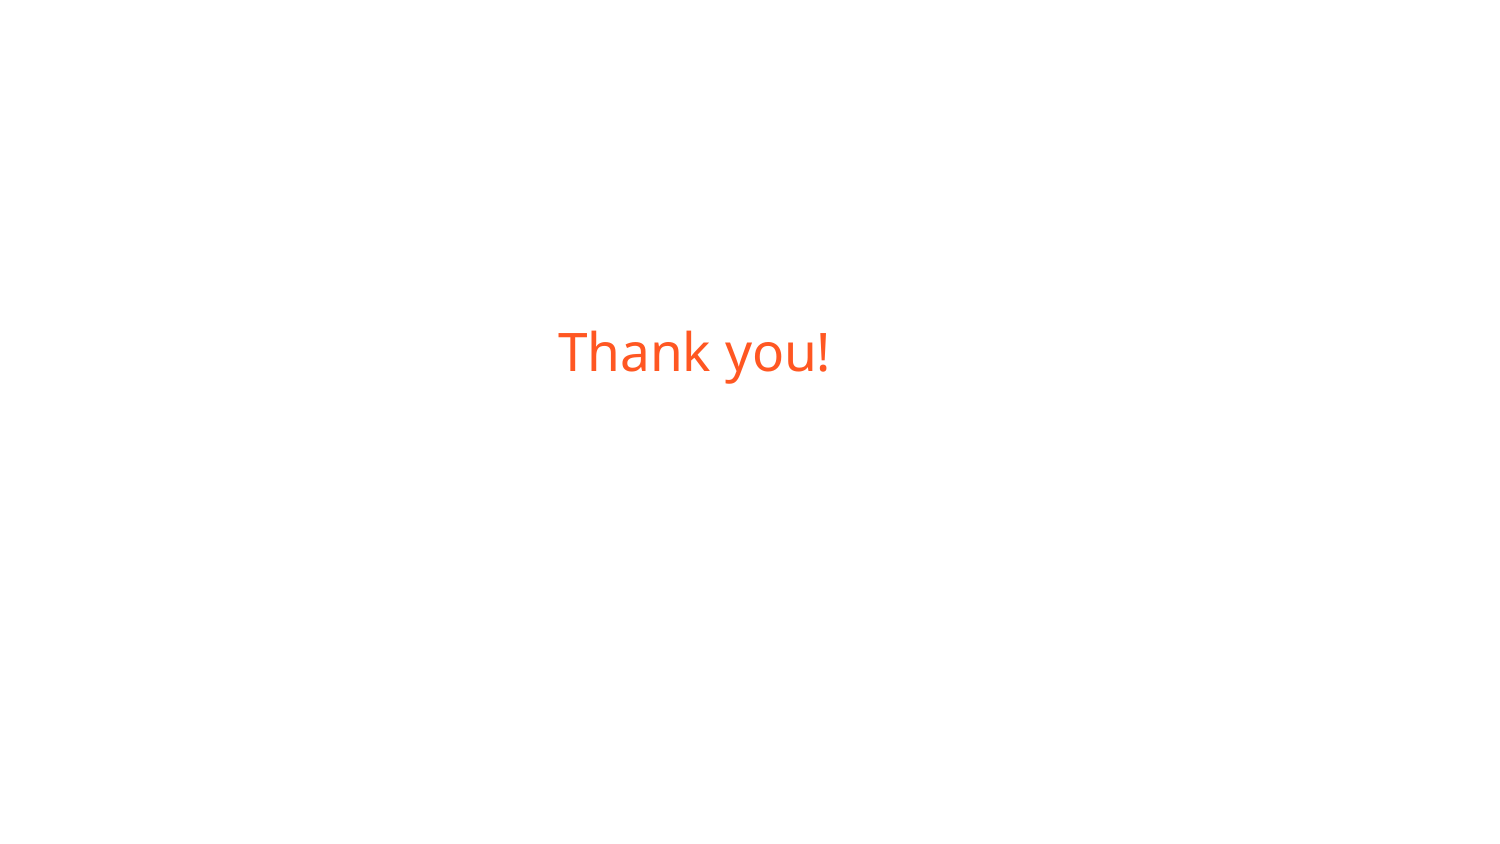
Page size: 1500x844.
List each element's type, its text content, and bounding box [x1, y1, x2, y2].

title Thank you! [543, 303, 957, 398]
